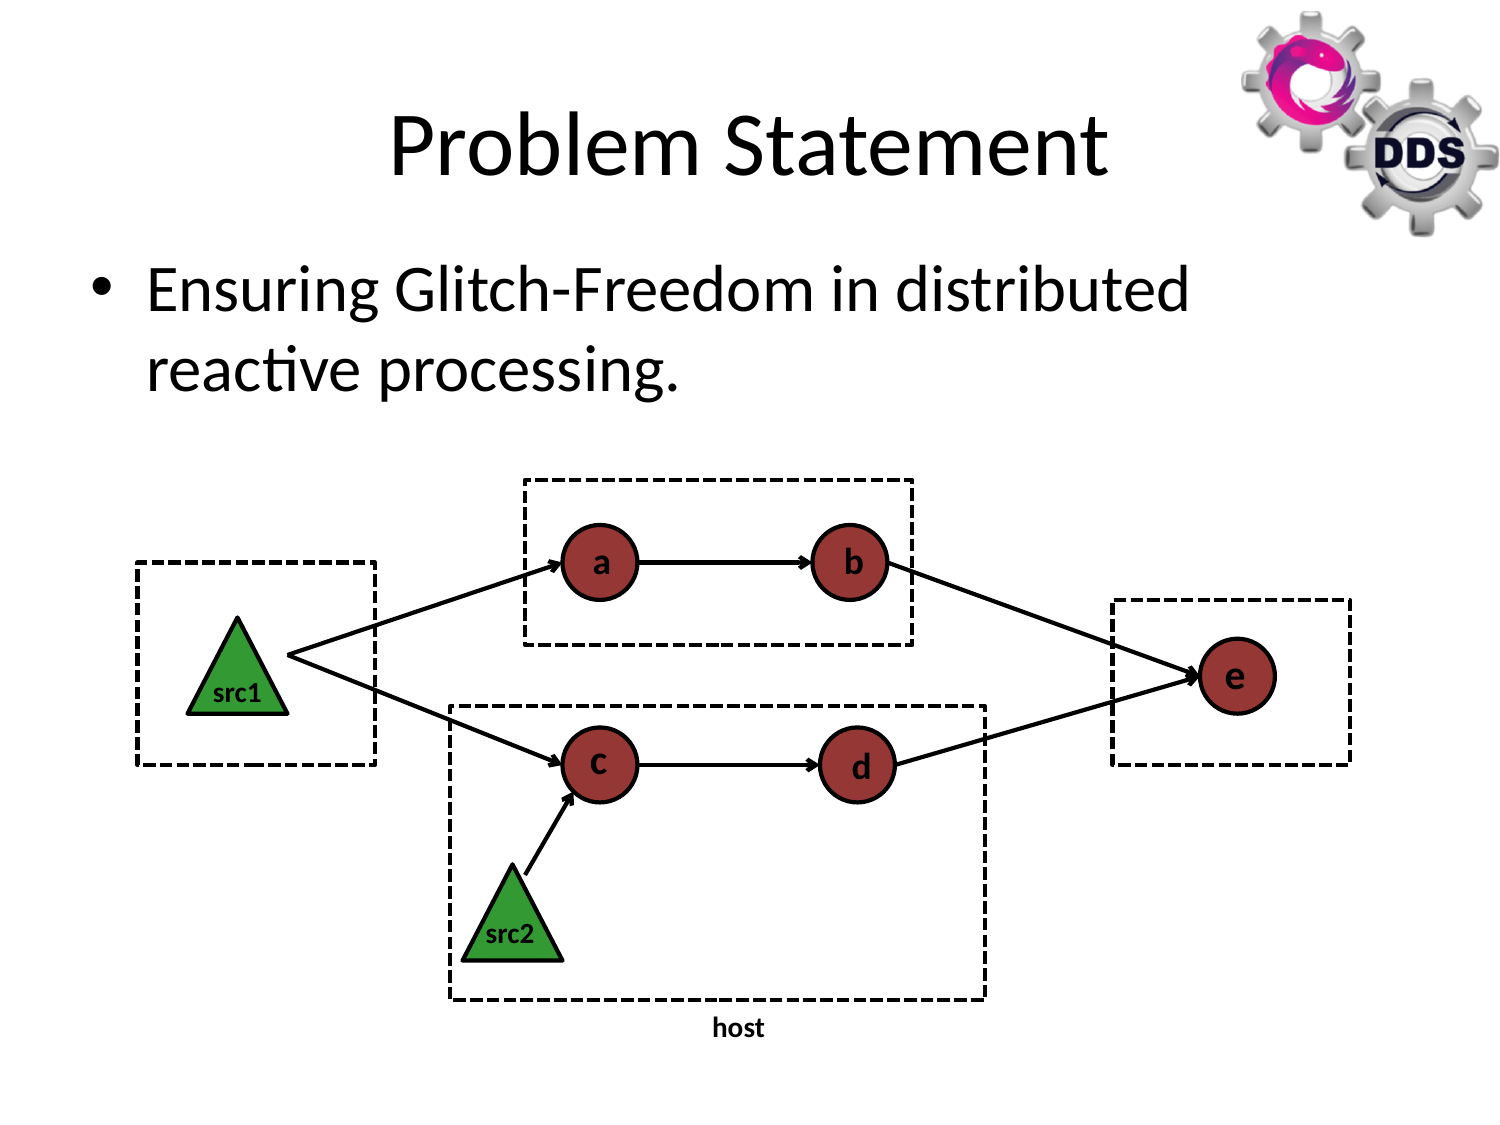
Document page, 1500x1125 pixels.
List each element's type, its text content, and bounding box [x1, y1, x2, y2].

text_box [817, 738, 828, 792]
text_box [1221, 636, 1254, 640]
text_box [831, 795, 884, 805]
text_box host [697, 1000, 781, 1051]
text_box src2 [470, 906, 550, 957]
text_box d [828, 734, 887, 795]
text_box e [1204, 640, 1261, 706]
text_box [287, 654, 563, 766]
text_box [571, 533, 640, 603]
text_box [287, 562, 563, 654]
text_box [894, 675, 1201, 766]
title Problem Statement [75, 45, 1235, 233]
text_box [561, 735, 631, 805]
text_box [1211, 644, 1278, 716]
text_box [277, 688, 282, 716]
text_box [832, 725, 883, 734]
text_box [810, 536, 820, 589]
text_box [828, 522, 872, 529]
text_box [560, 537, 569, 588]
text_box c [574, 725, 638, 790]
text_box [821, 535, 890, 603]
text_box src1 [198, 665, 277, 716]
text_box [578, 522, 622, 529]
text_box a [569, 529, 627, 590]
text_box [887, 738, 896, 792]
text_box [524, 791, 574, 876]
text_box [448, 980, 987, 1002]
text_box [185, 688, 198, 716]
text_box [210, 615, 265, 665]
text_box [887, 562, 1201, 677]
list Ensuring Glitch-Freedom in distributed reactive processing. [75, 237, 1425, 980]
text_box b [820, 529, 879, 590]
picture [1240, 11, 1500, 238]
